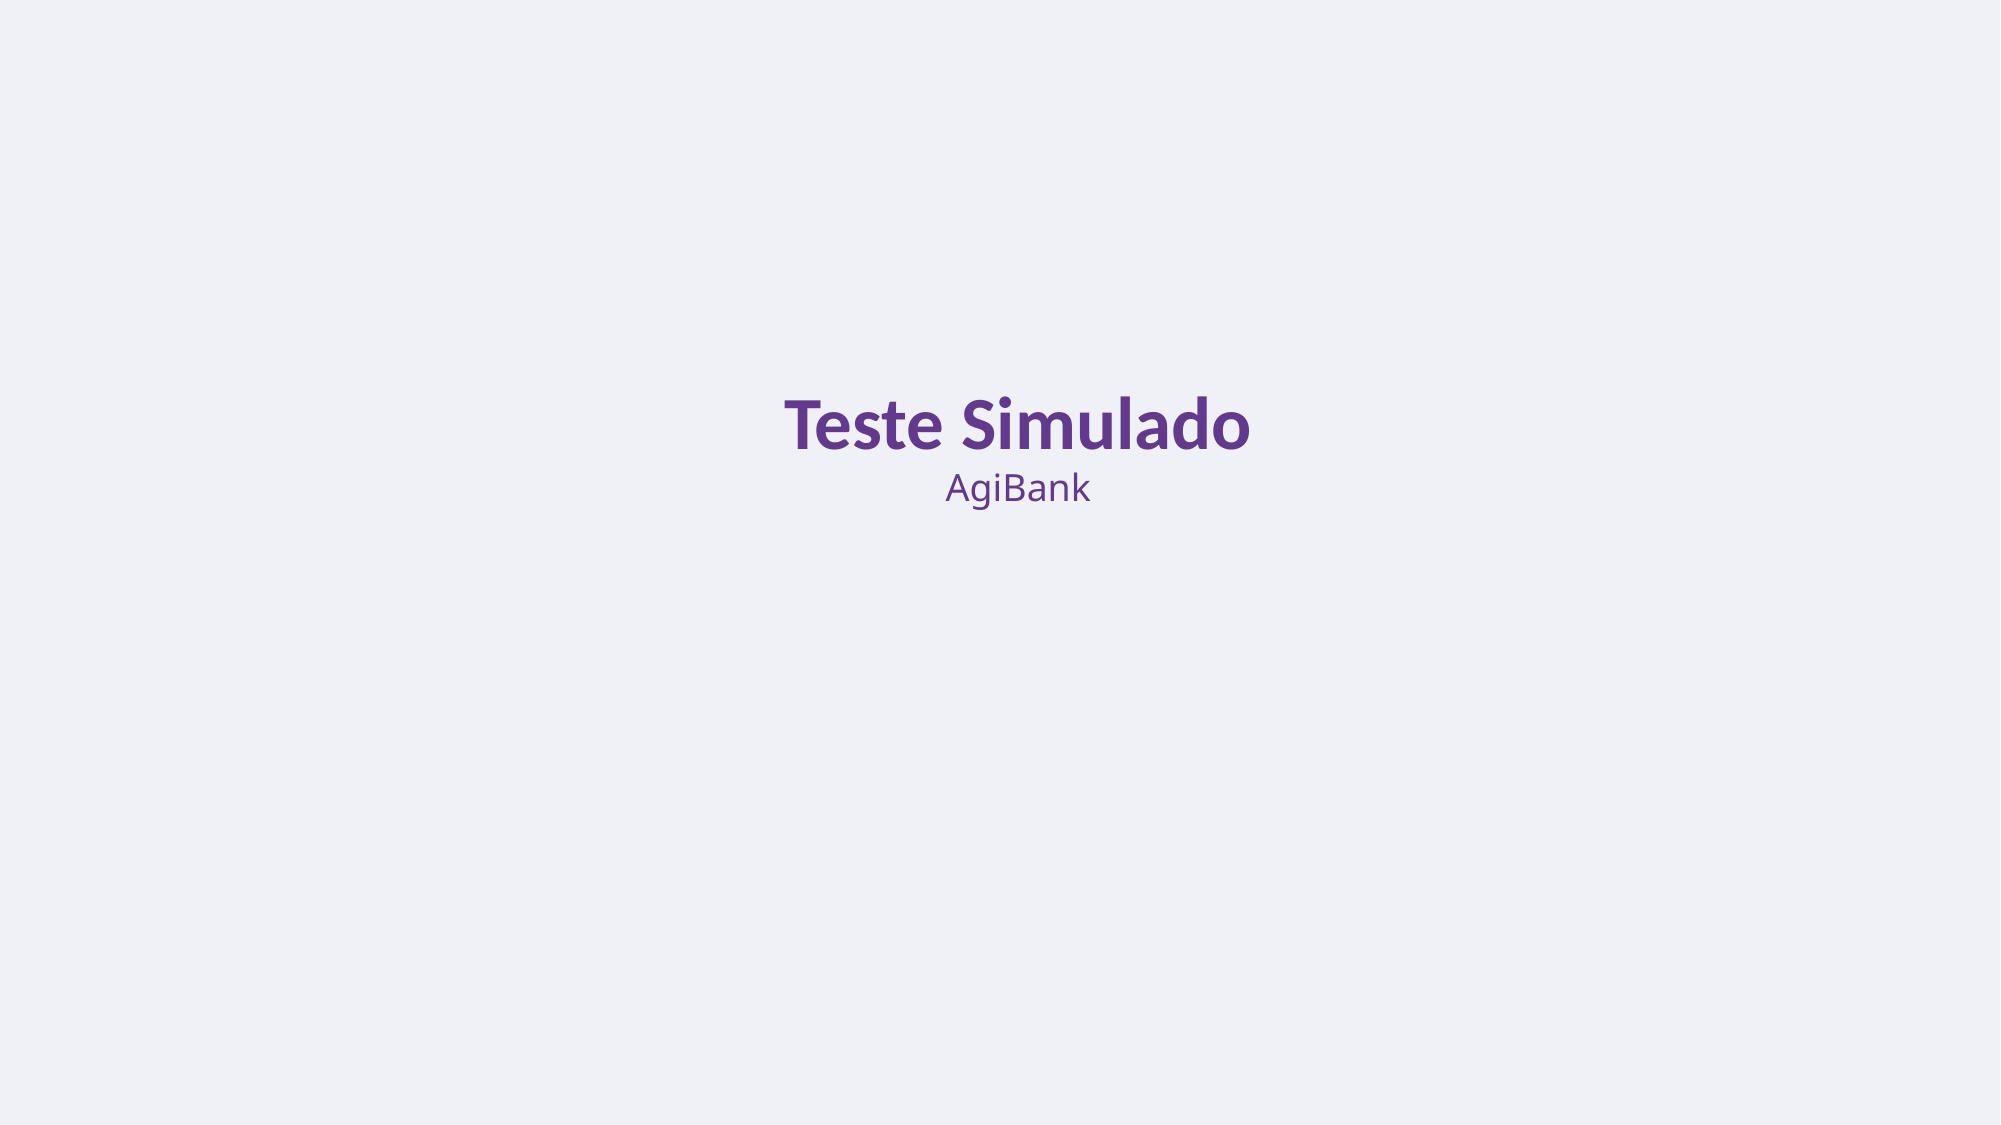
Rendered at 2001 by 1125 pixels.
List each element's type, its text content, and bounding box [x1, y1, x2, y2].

text_box Teste Simulado [536, 366, 1501, 456]
text_box AgiBank [297, 456, 1739, 517]
